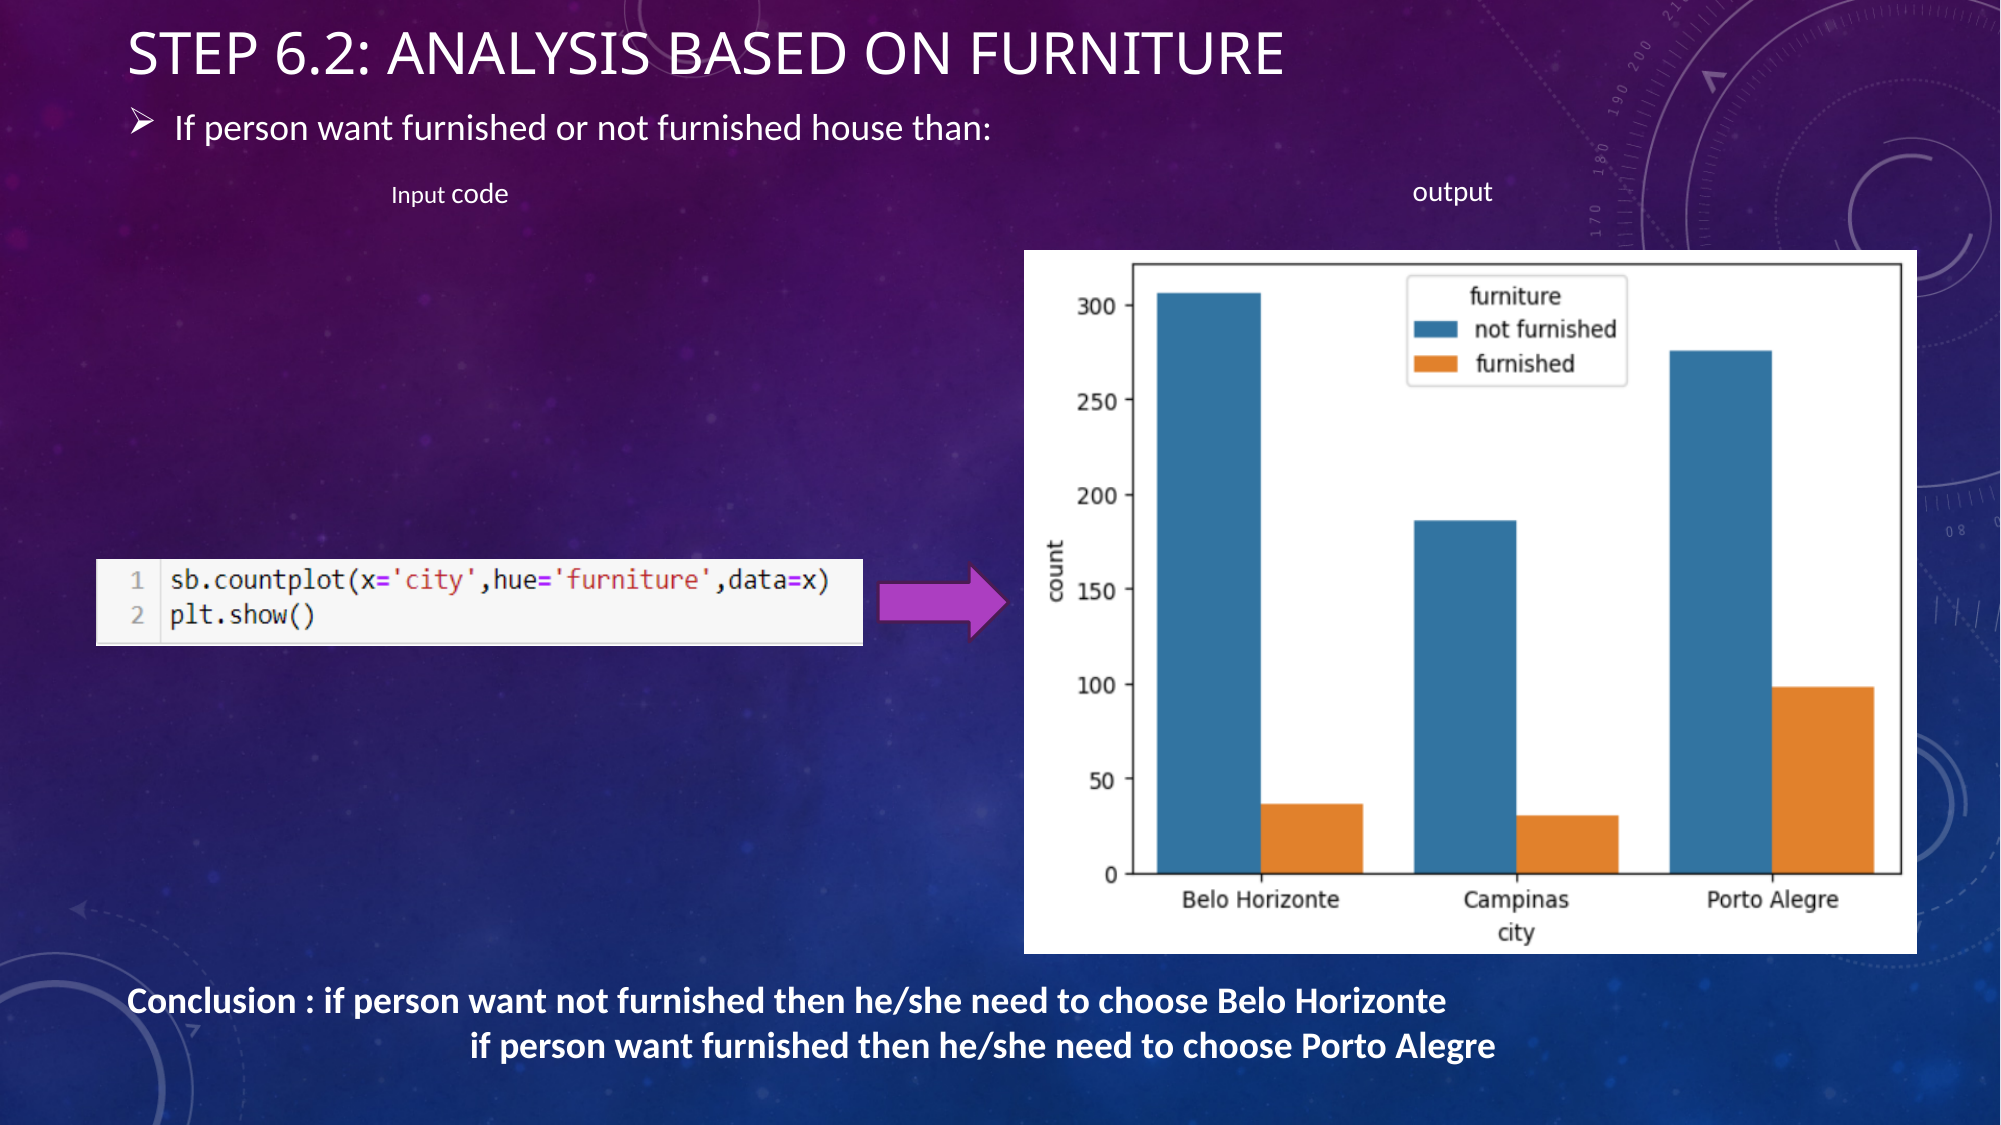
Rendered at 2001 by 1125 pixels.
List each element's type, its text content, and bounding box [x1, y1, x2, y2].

text_box output [1398, 164, 1509, 215]
picture [0, 0, 2001, 1125]
text_box Input code [376, 166, 525, 217]
list If person want furnished or not furnished house than: [112, 95, 1940, 167]
text_box Conclusion : if person want not furnished then he/she need to choose Belo Horizonte if person want furnished then he/she need to choose Porto Alegre [112, 968, 1940, 1074]
title Step 6.2: Analysis based on Furniture [112, 8, 1775, 95]
text_box [876, 560, 1011, 644]
